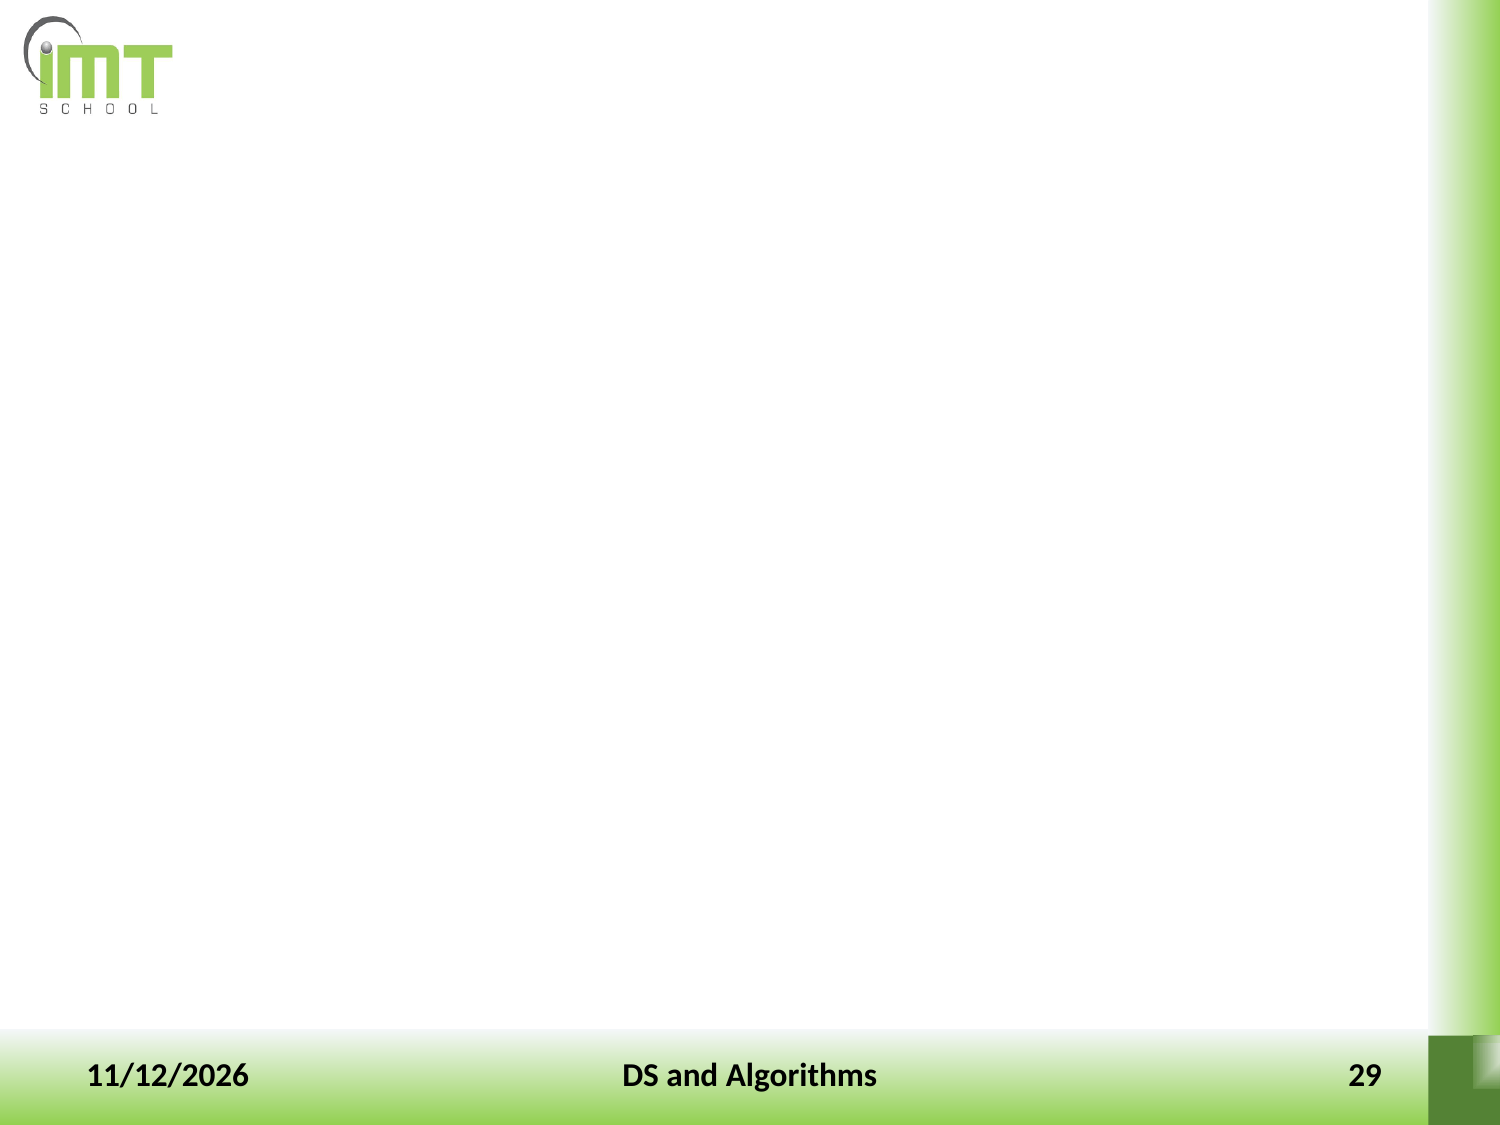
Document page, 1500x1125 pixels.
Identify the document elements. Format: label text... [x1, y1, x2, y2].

slide_number 10-Jan-2022 [71, 1042, 409, 1103]
picture [17, 0, 175, 121]
slide_number 29 [1059, 1042, 1397, 1103]
footer DS and Algorithms [496, 1042, 1004, 1103]
